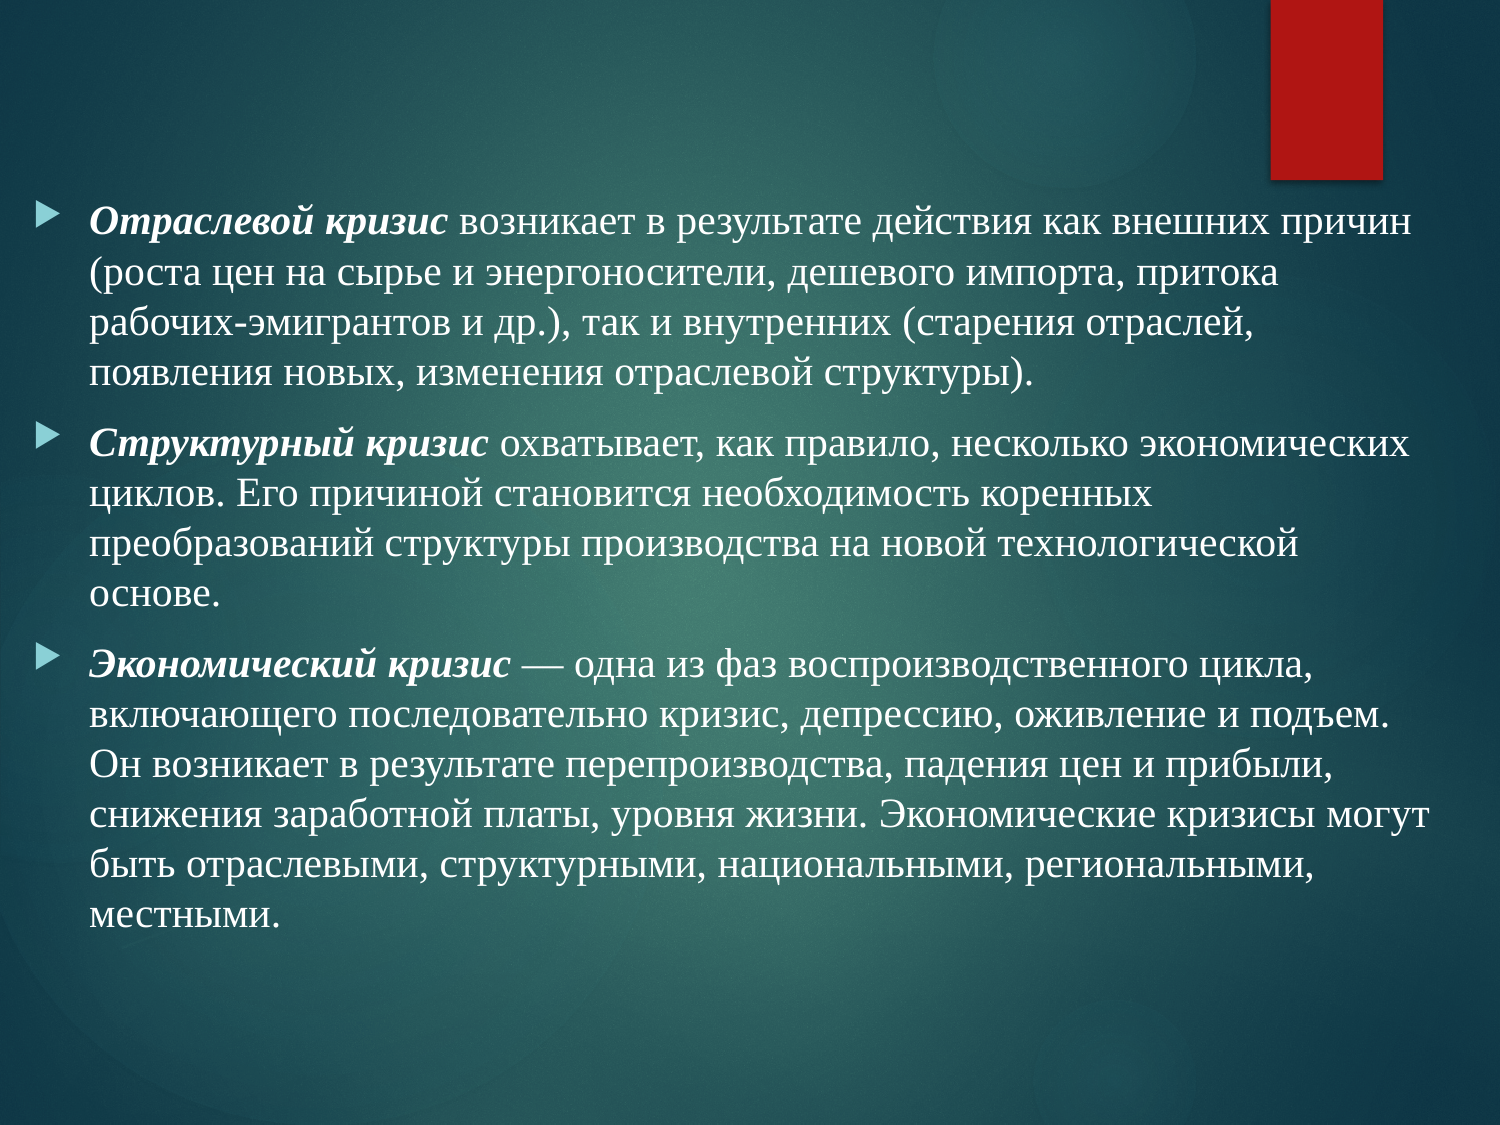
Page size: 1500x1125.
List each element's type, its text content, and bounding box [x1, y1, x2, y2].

list Отраслевой кризис возникает в результате действия как внешних причин (роста цен на сырье и энергоносители, дешевого импорта, притока рабочих-эмигрантов и др.), так и внутренних (старения отраслей, появления новых, изменения отраслевой структуры). Структурный кризис охватывает, как правило, несколько экономических циклов. Его причиной становится необходимость коренных преобразований структуры производства на новой технологической основе. Экономический кризис — одна из фаз воспроизводственного цикла, включающего последовательно кризис, депрессию, оживление и подъем. Он возникает в результате перепроизводства, падения цен и прибыли, снижения заработной платы, уровня жизни. Экономические кризисы могут быть отраслевыми, структурными, национальными, региональными, местными. [17, 185, 1453, 1125]
